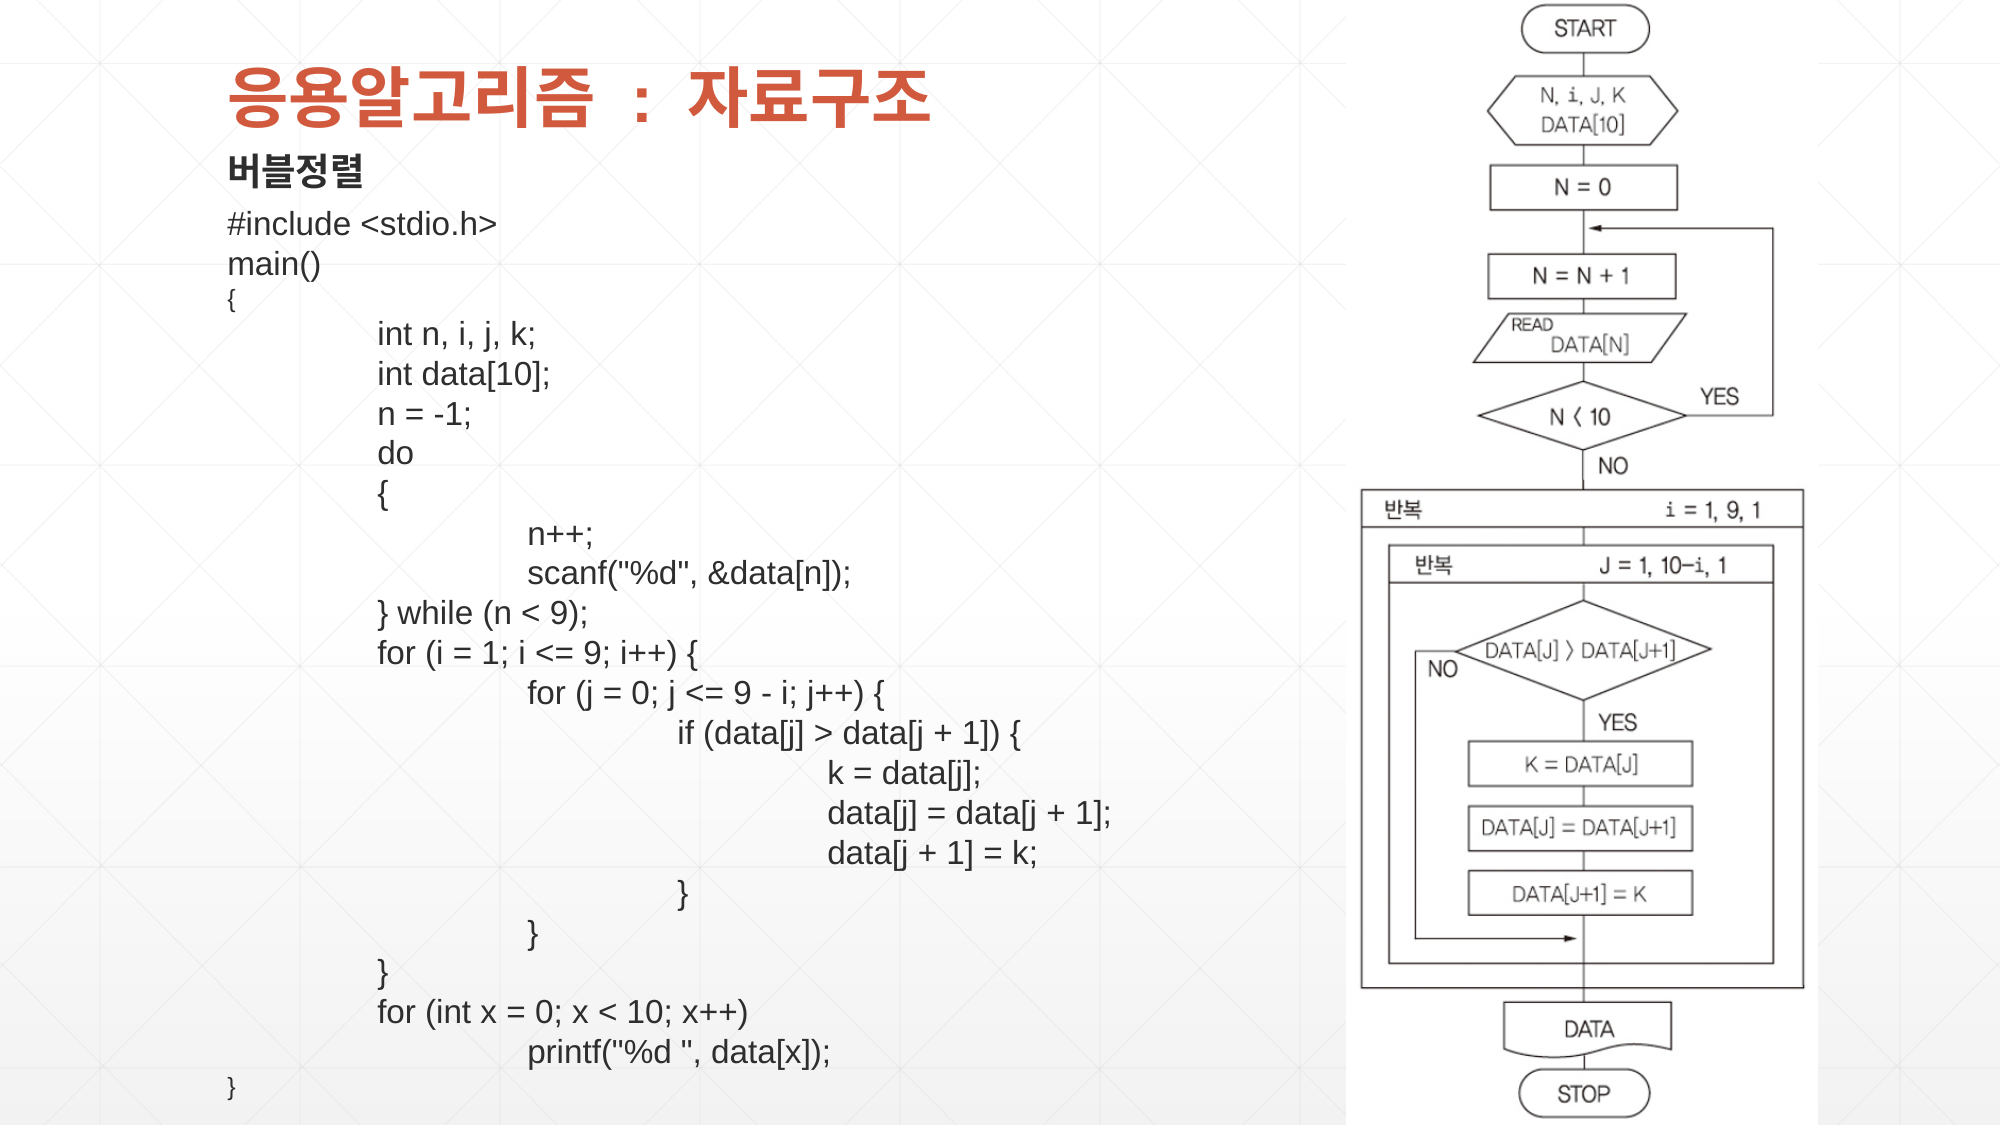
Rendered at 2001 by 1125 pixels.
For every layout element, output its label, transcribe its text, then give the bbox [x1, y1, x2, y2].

text_box 응용알고리즘 : 자료구조 [212, 58, 1346, 118]
text_box #include <stdio.h> main() { int n, i, j, k; int data[10]; n = -1; do { n++; scanf("%d", &data[n]); } while (n < 9); for (i = 1; i <= 9; i++) { for (j = 0; j <= 9 - i; j++) { if (data[j] > data[j + 1]) { k = data[j]; data[j] = data[j + 1]; data[j + 1] = k; } } } for (int x = 0; x < 10; x++) printf("%d ", data[x]); } [212, 194, 1213, 1108]
picture [1346, 0, 1818, 1125]
text_box 버블정렬 [212, 118, 1346, 201]
